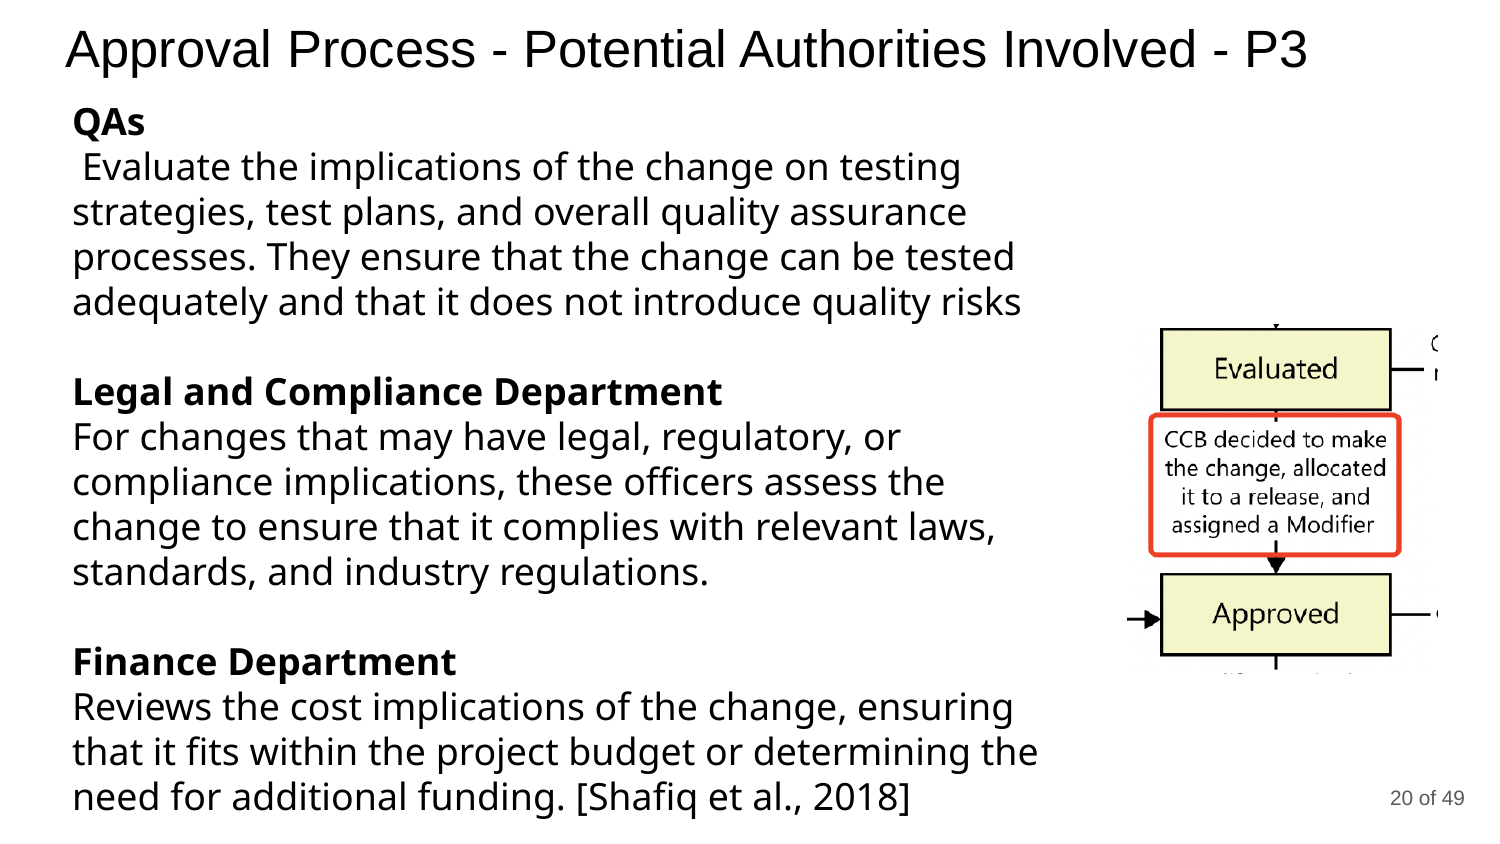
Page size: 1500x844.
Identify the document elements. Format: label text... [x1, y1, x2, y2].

picture [1126, 324, 1438, 674]
slide_number ‹#› of 49 [1359, 764, 1480, 830]
text_box QAs Evaluate the implications of the change on testing strategies, test plans, and overall quality assurance processes. They ensure that the change can be tested adequately and that it does not introduce quality risks Legal and Compliance Department For changes that may have legal, regulatory, or compliance implications, these officers assess the change to ensure that it complies with relevant laws, standards, and industry regulations. Finance Department Reviews the cost implications of the change, ensuring that it fits within the project budget or determining the need for additional funding. [Shafiq et al., 2018] [57, 83, 1096, 844]
title Approval Process - Potential Authorities Involved - P3 [50, 0, 1410, 125]
